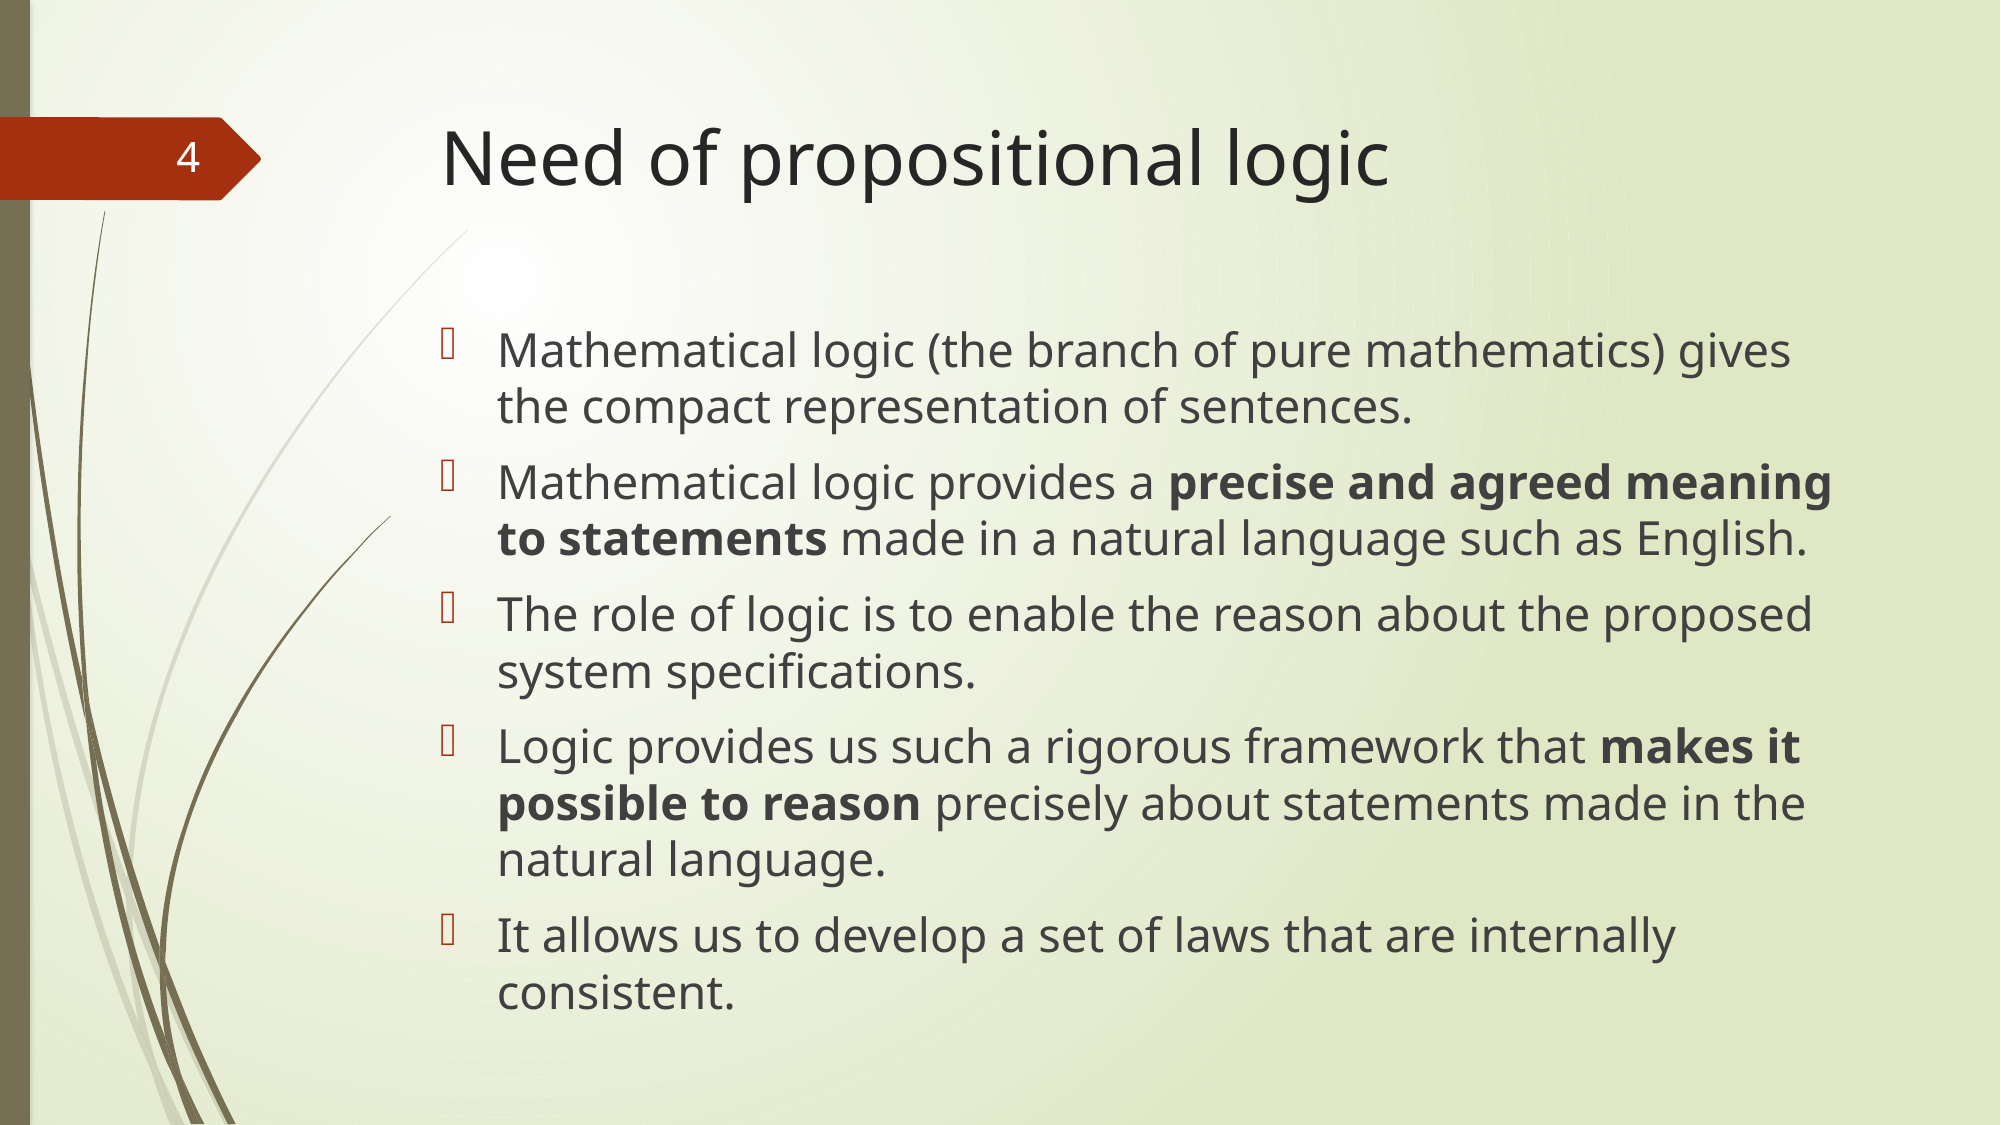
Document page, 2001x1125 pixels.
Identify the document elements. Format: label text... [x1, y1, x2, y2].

slide_number 4 [87, 129, 216, 190]
title Need of propositional logic [425, 102, 1888, 312]
list Mathematical logic (the branch of pure mathematics) gives the compact representation of sentences. Mathematical logic provides a precise and agreed meaning to statements made in a natural language such as English. The role of logic is to enable the reason about the proposed system specifications. Logic provides us such a rigorous framework that makes it possible to reason precisely about statements made in the natural language. It allows us to develop a set of laws that are internally consistent. [424, 312, 1888, 1039]
